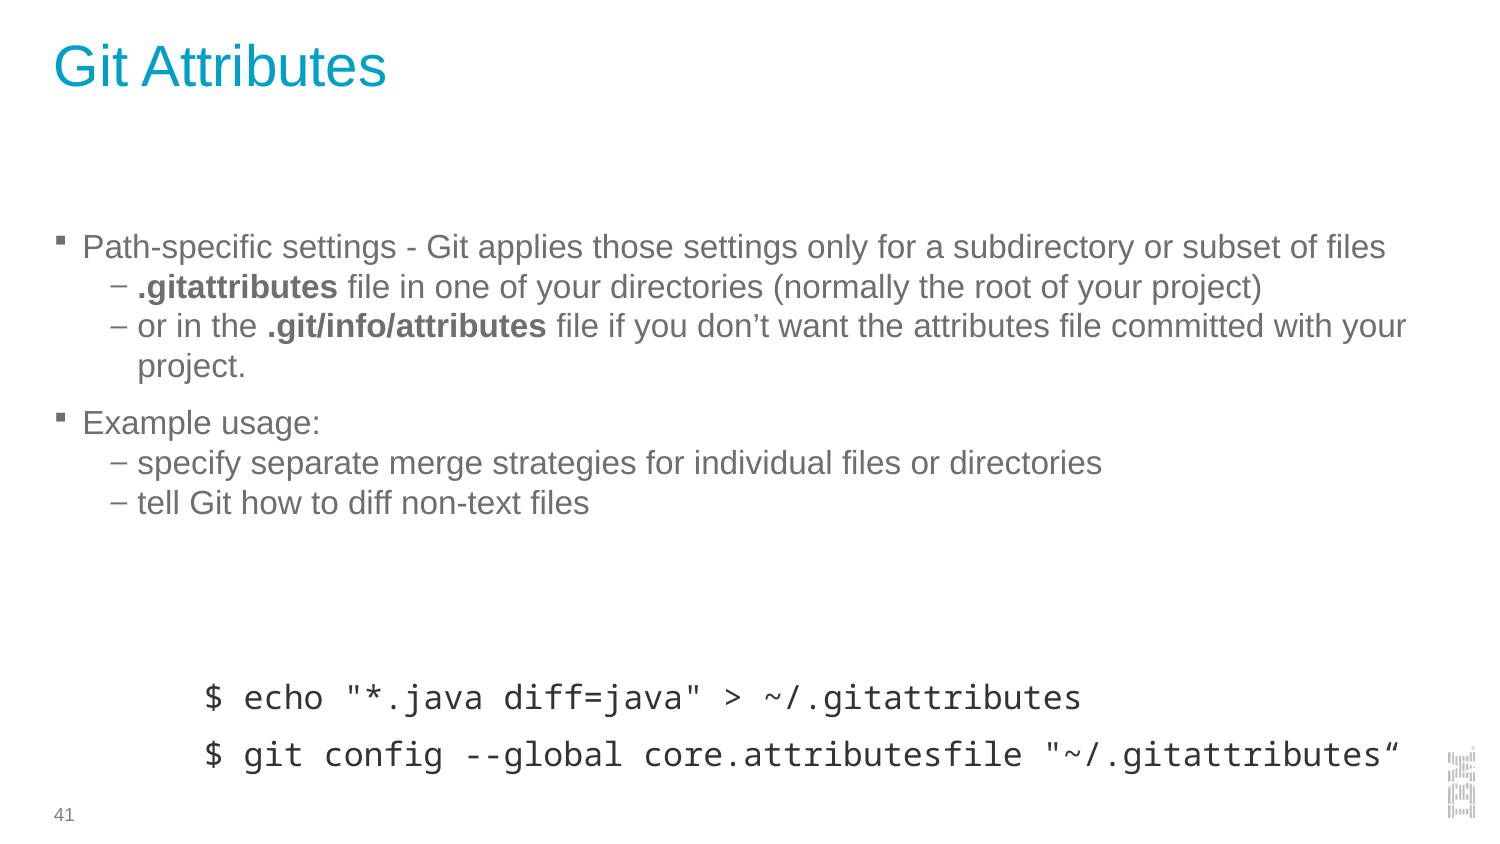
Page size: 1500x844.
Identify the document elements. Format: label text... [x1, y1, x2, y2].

picture [1448, 746, 1475, 818]
slide_number 41 [53, 802, 403, 832]
title Git Attributes [53, 35, 1480, 101]
list Path-specific settings - Git applies those settings only for a subdirectory or subset of files .gitattributes file in one of your directories (normally the root of your project) or in the .git/info/attributes file if you don’t want the attributes file committed with your project. Example usage: specify separate merge strategies for individual files or directories tell Git how to diff non-text files $ echo "*.java diff=java" > ~/.gitattributes $ git config --global core.attributesfile "~/.gitattributes“ [53, 224, 1442, 675]
